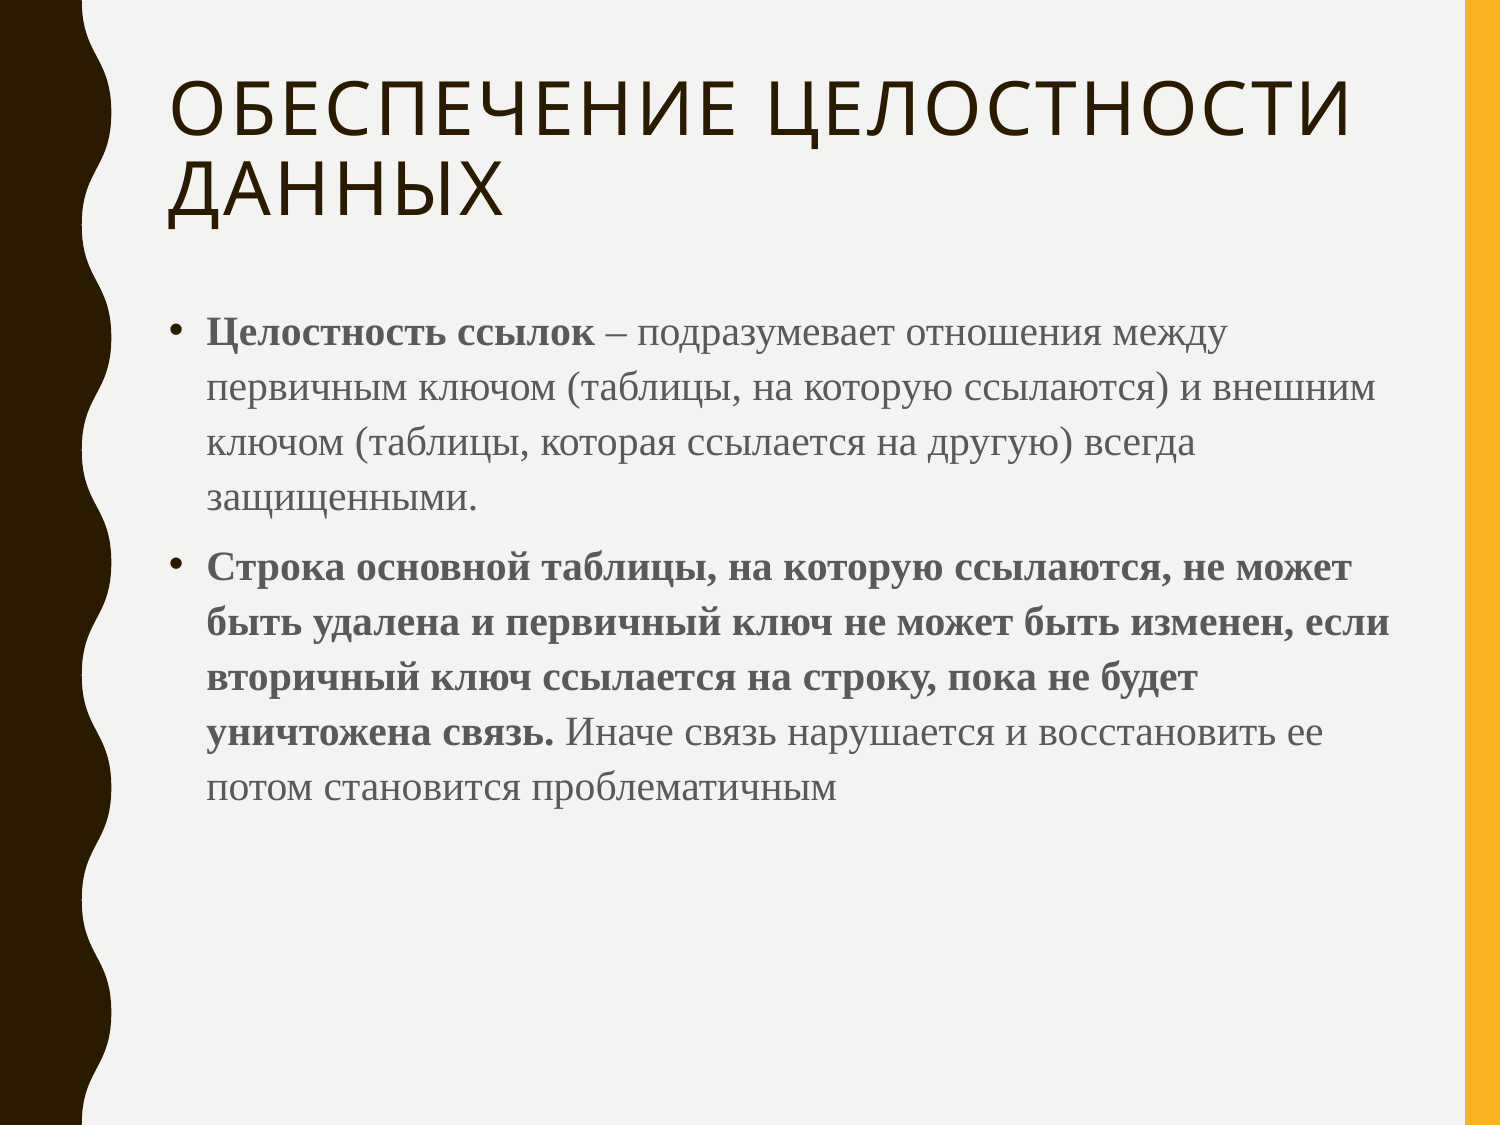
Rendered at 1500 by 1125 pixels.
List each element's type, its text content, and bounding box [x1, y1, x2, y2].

list Целостность ссылок – подразумевает отношения между первичным ключом (таблицы, на которую ссылаются) и внешним ключом (таблицы, которая ссылается на другую) всегда защищенными. Строка основной таблицы, на которую ссылаются, не может быть удалена и первичный ключ не может быть изменен, если вторичный ключ ссылается на строку, пока не будет уничтожена связь. Иначе связь нарушается и восстановить ее потом становится проблематичным [154, 291, 1407, 965]
title Обеспечение целостности данных [154, 62, 1407, 291]
